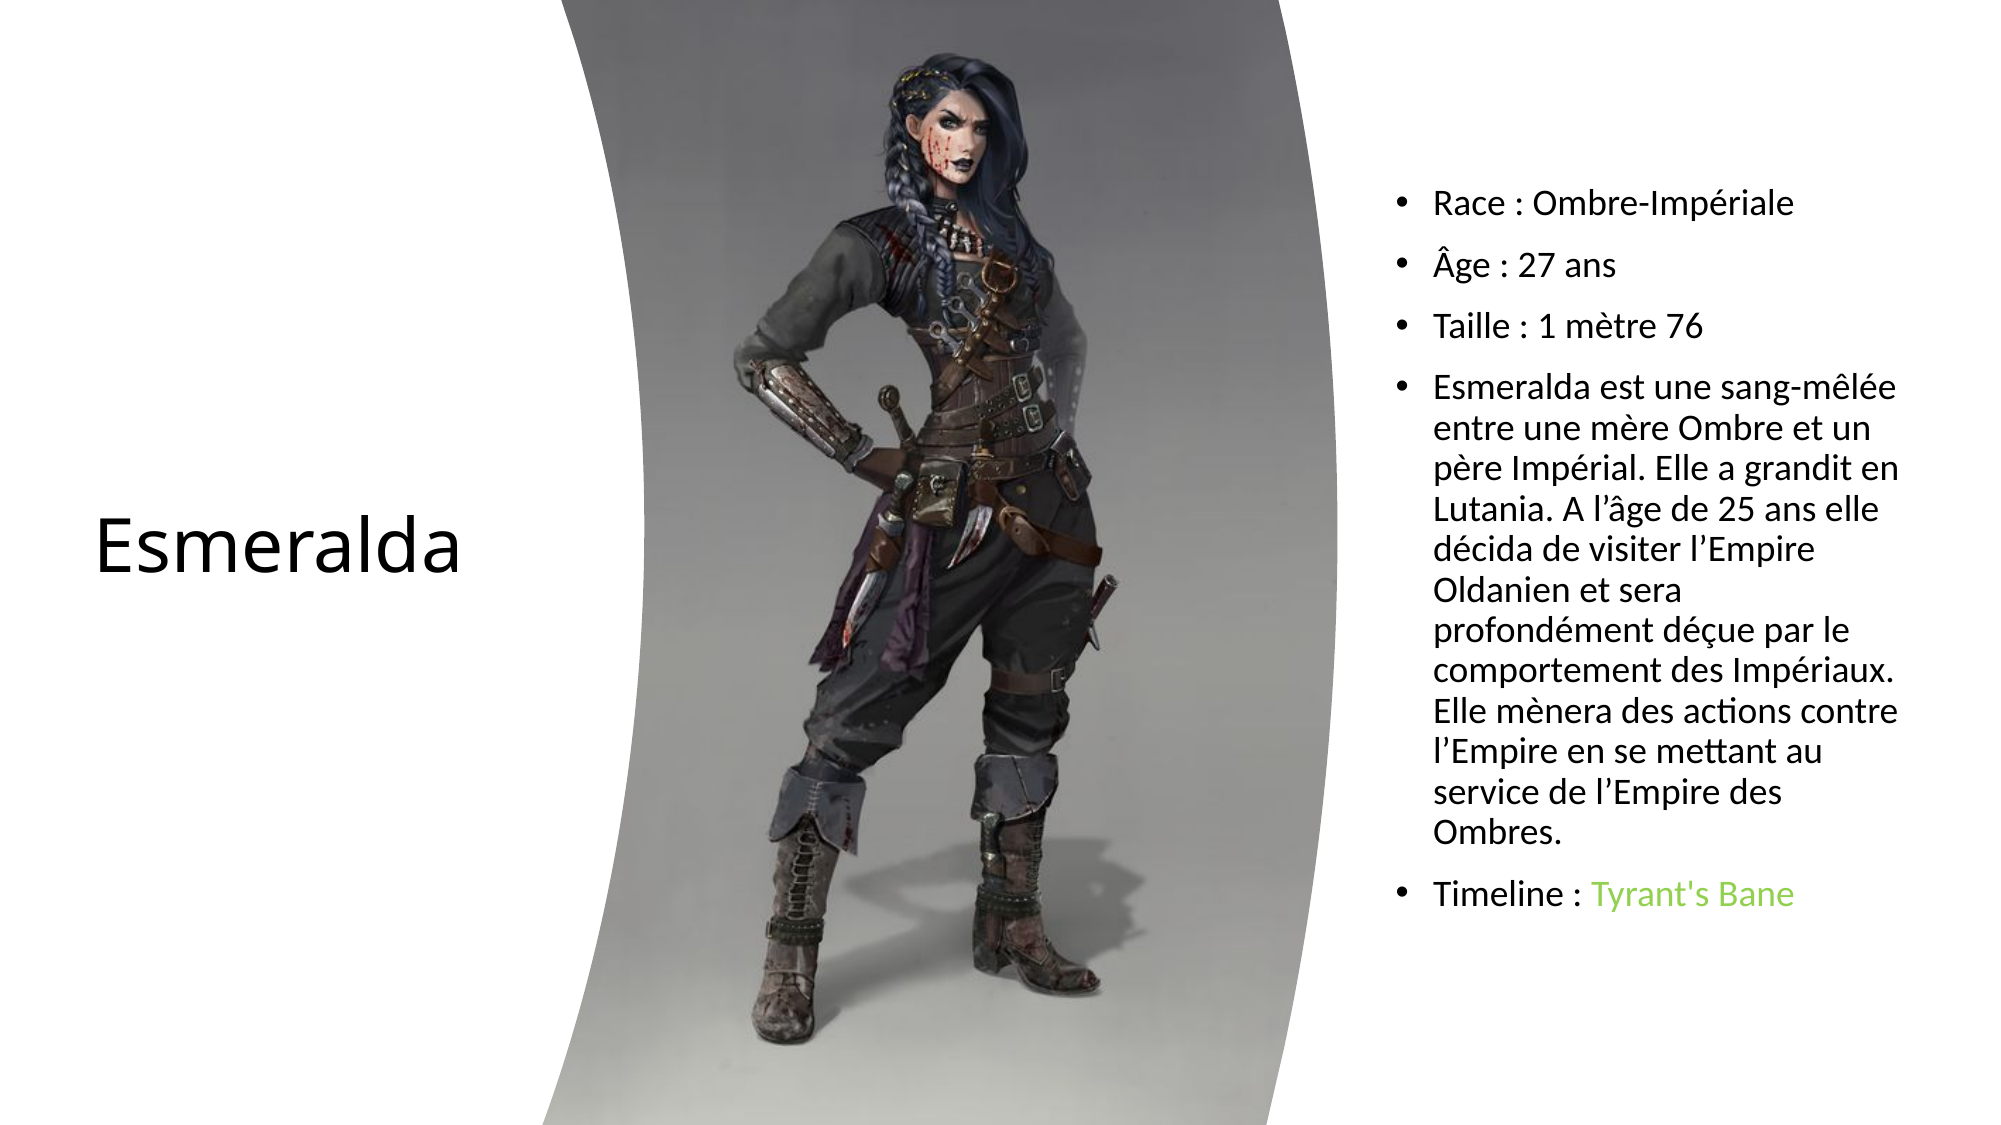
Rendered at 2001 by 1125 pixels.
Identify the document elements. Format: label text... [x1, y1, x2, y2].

title Esmeralda [78, 79, 542, 1018]
list Race : Ombre-Impériale Âge : 27 ans Taille : 1 mètre 76 Esmeralda est une sang-mêlée entre une mère Ombre et un père Impérial. Elle a grandit en Lutania. A l’âge de 25 ans elle décida de visiter l’Empire Oldanien et sera profondément déçue par le comportement des Impériaux. Elle mènera des actions contre l’Empire en se mettant au service de l’Empire des Ombres. Timeline : Tyrant's Bane [1380, 79, 1921, 1018]
picture [542, 0, 1338, 1125]
